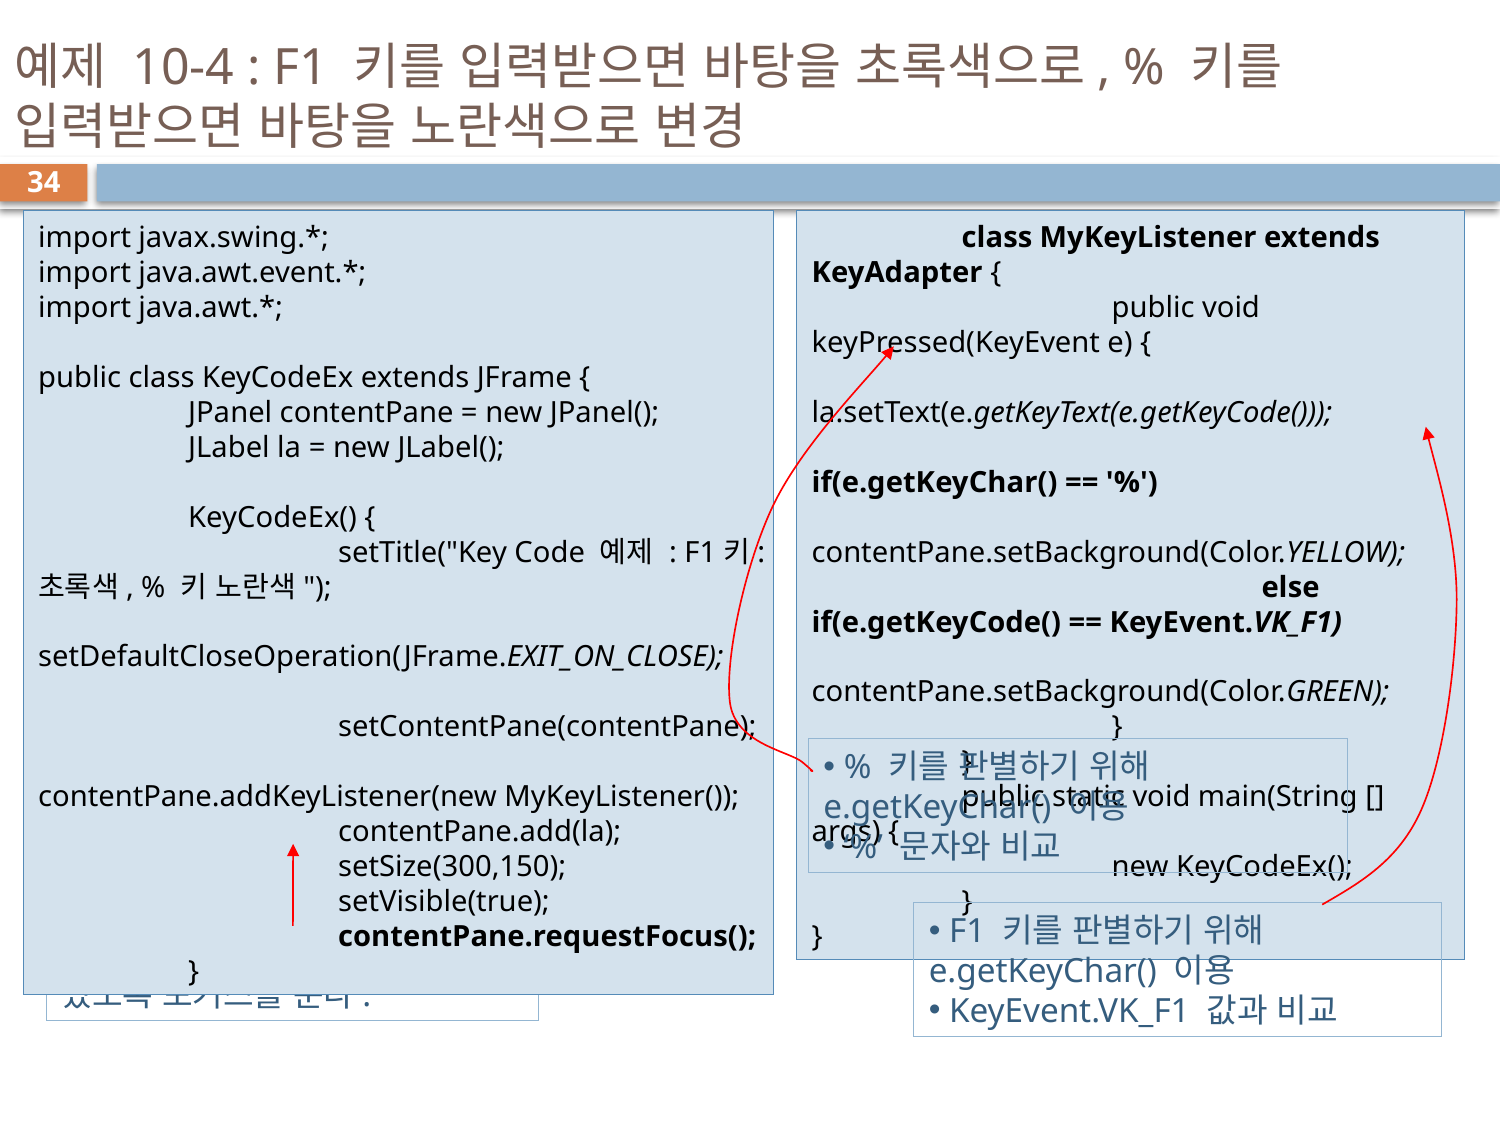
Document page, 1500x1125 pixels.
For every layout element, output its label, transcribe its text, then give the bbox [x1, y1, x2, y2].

text_box import javax.swing.*; import java.awt.event.*; import java.awt.*; public class KeyCodeEx extends JFrame { JPanel contentPane = new JPanel(); JLabel la = new JLabel(); KeyCodeEx() { setTitle("Key Code 예제 : F1키:초록색, % 키 노란색"); setDefaultCloseOperation(JFrame.EXIT_ON_CLOSE); setContentPane(contentPane); contentPane.addKeyListener(new MyKeyListener()); contentPane.add(la); setSize(300,150); setVisible(true); contentPane.requestFocus(); } [23, 210, 774, 995]
slide_number 34 [0, 162, 88, 203]
text_box F1 키를 판별하기 위해 e.getKeyChar() 이용 KeyEvent.VK_F1 값과 비교 [913, 902, 1442, 1037]
text_box [1321, 426, 1458, 906]
text_box JPanel이 키 입력을 받을 수 있도록 포커스를 준다. [46, 995, 539, 1021]
text_box [728, 346, 894, 772]
title 예제 10-4 : F1 키를 입력받으면 바탕을 초록색으로, % 키를 입력받으면 바탕을 노란색으로 변경 [0, 37, 1500, 153]
text_box % 키를 판별하기 위해 e.getKeyChar() 이용 ‘%’ 문자와 비교 [808, 738, 1348, 873]
text_box class MyKeyListener extends KeyAdapter { public void keyPressed(KeyEvent e) { la.setText(e.getKeyText(e.getKeyCode())); if(e.getKeyChar() == '%') contentPane.setBackground(Color.YELLOW); else if(e.getKeyCode() == KeyEvent.VK_F1) contentPane.setBackground(Color.GREEN); } } public static void main(String [] args) { new KeyCodeEx(); } } [796, 210, 1465, 960]
